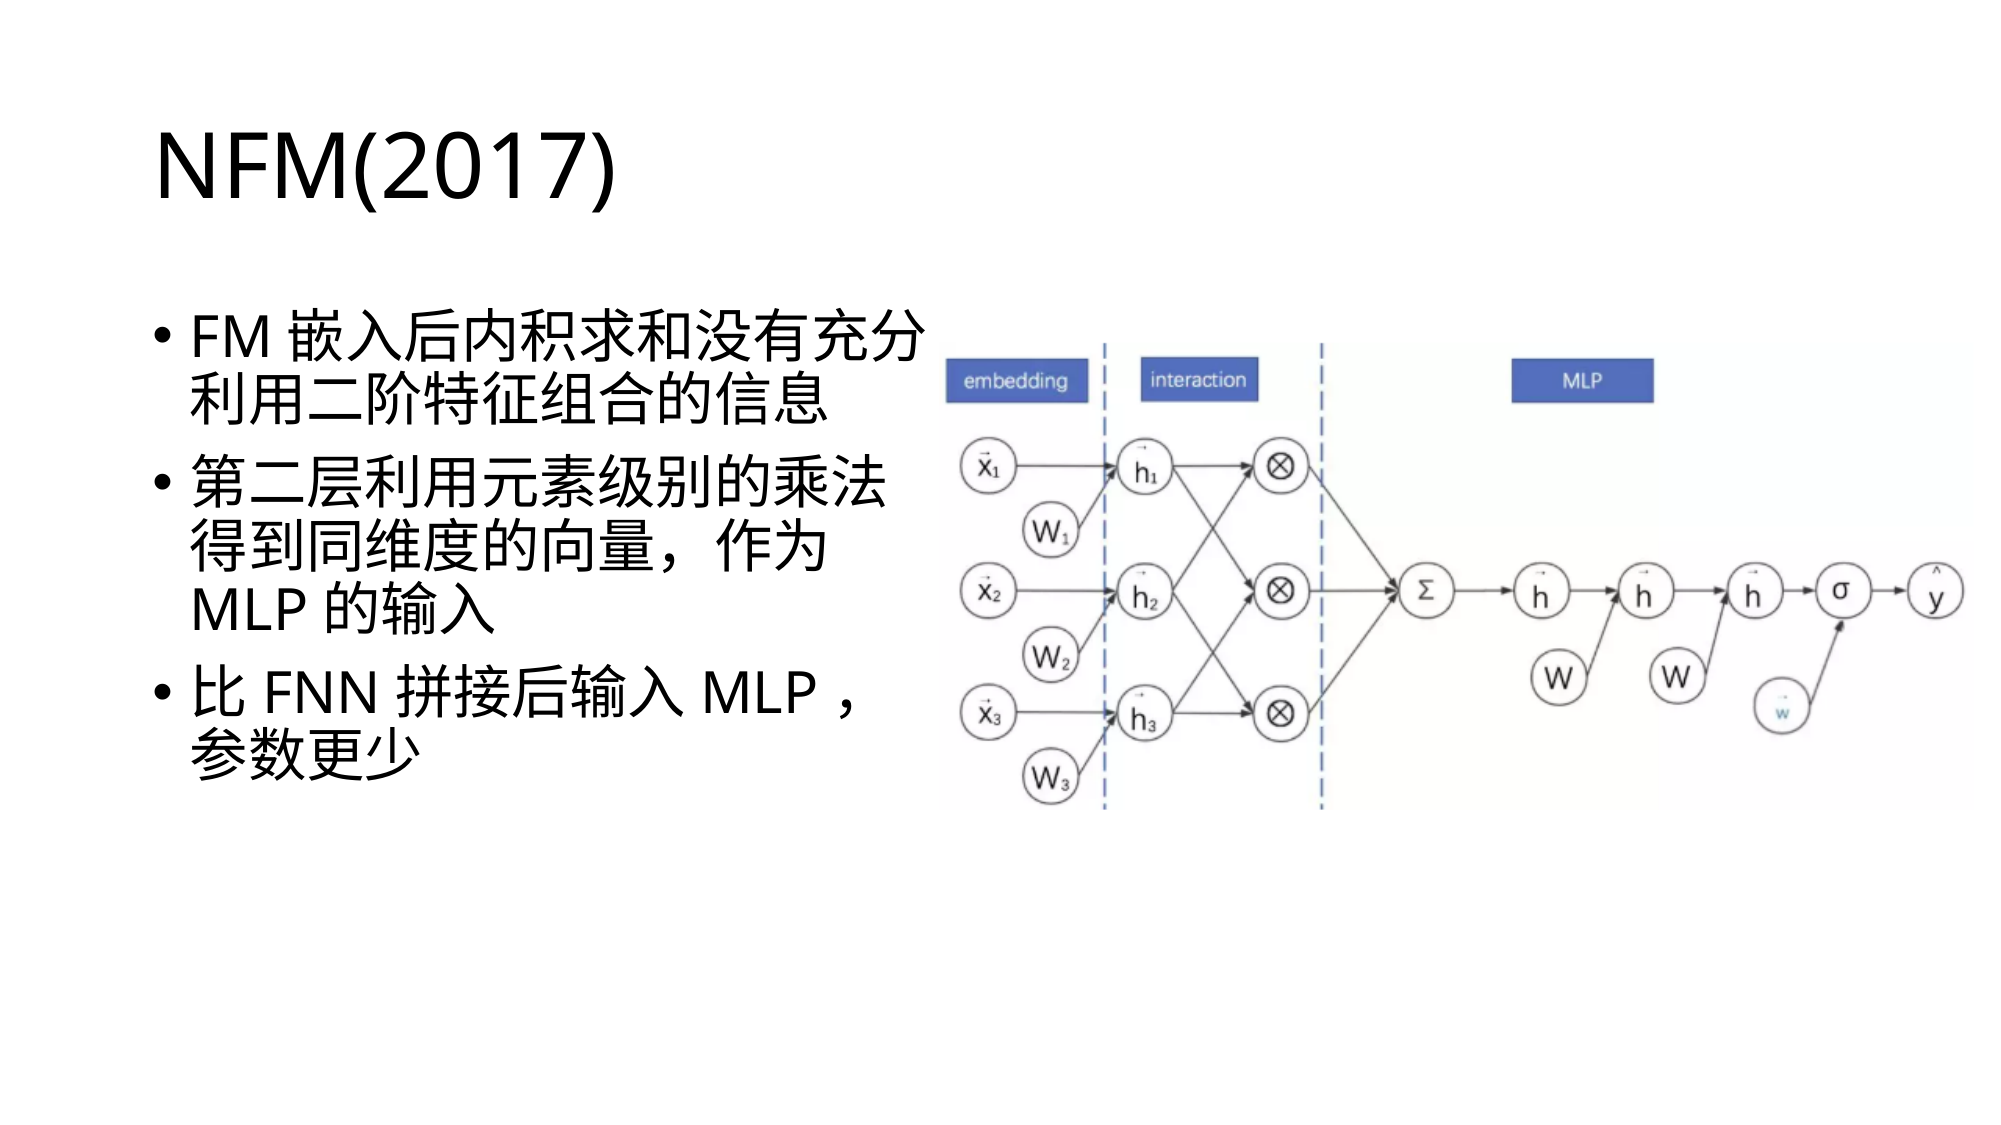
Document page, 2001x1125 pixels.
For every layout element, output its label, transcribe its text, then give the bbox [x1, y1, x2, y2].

title NFM(2017) [137, 59, 1863, 278]
list FM嵌入后内积求和没有充分利用二阶特征组合的信息 第二层利用元素级别的乘法得到同维度的向量，作为MLP的输入 比FNN拼接后输入MLP，参数更少 [137, 299, 959, 1014]
picture [913, 323, 1978, 835]
